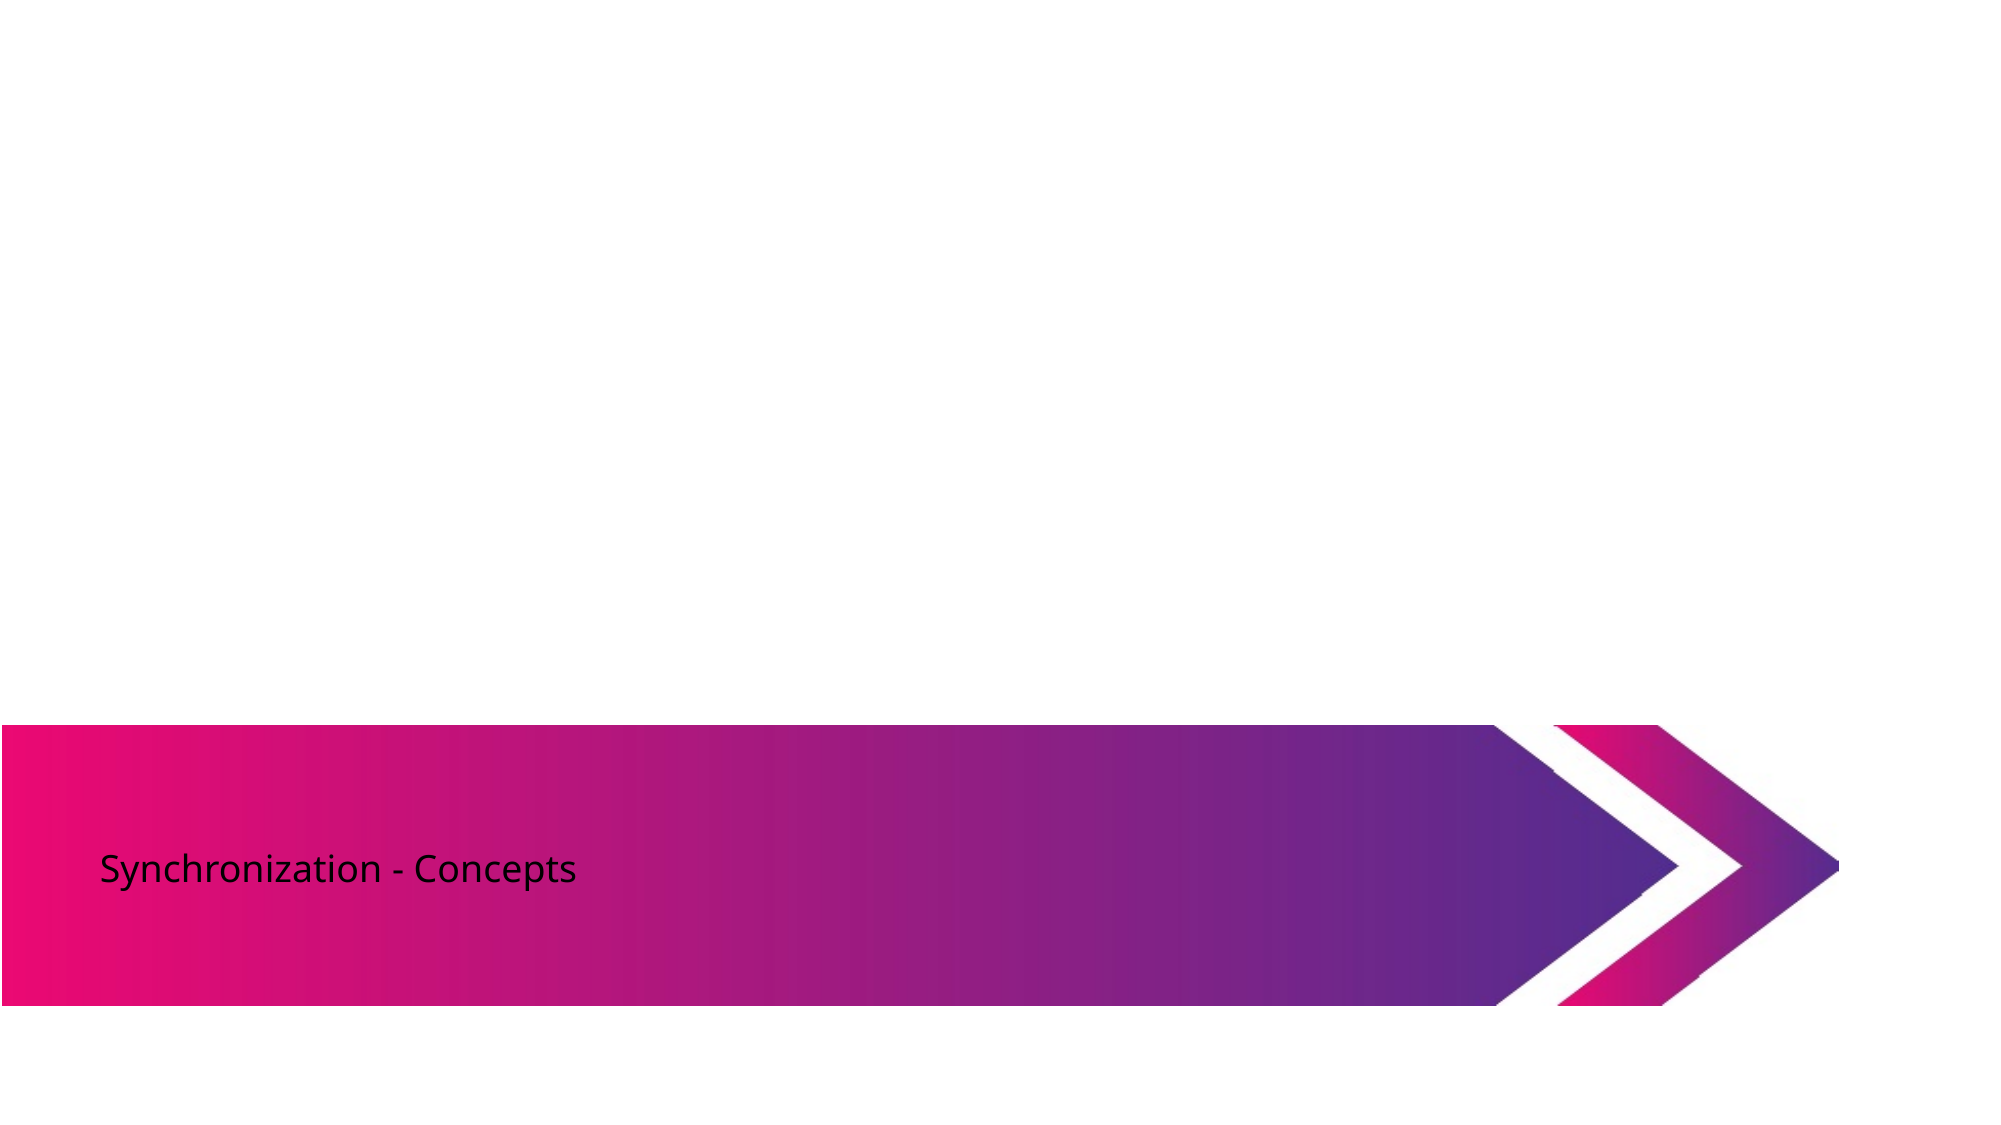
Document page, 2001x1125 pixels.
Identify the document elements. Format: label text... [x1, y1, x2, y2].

title Synchronization - Concepts [99, 773, 1688, 962]
picture [2, 725, 1839, 1006]
